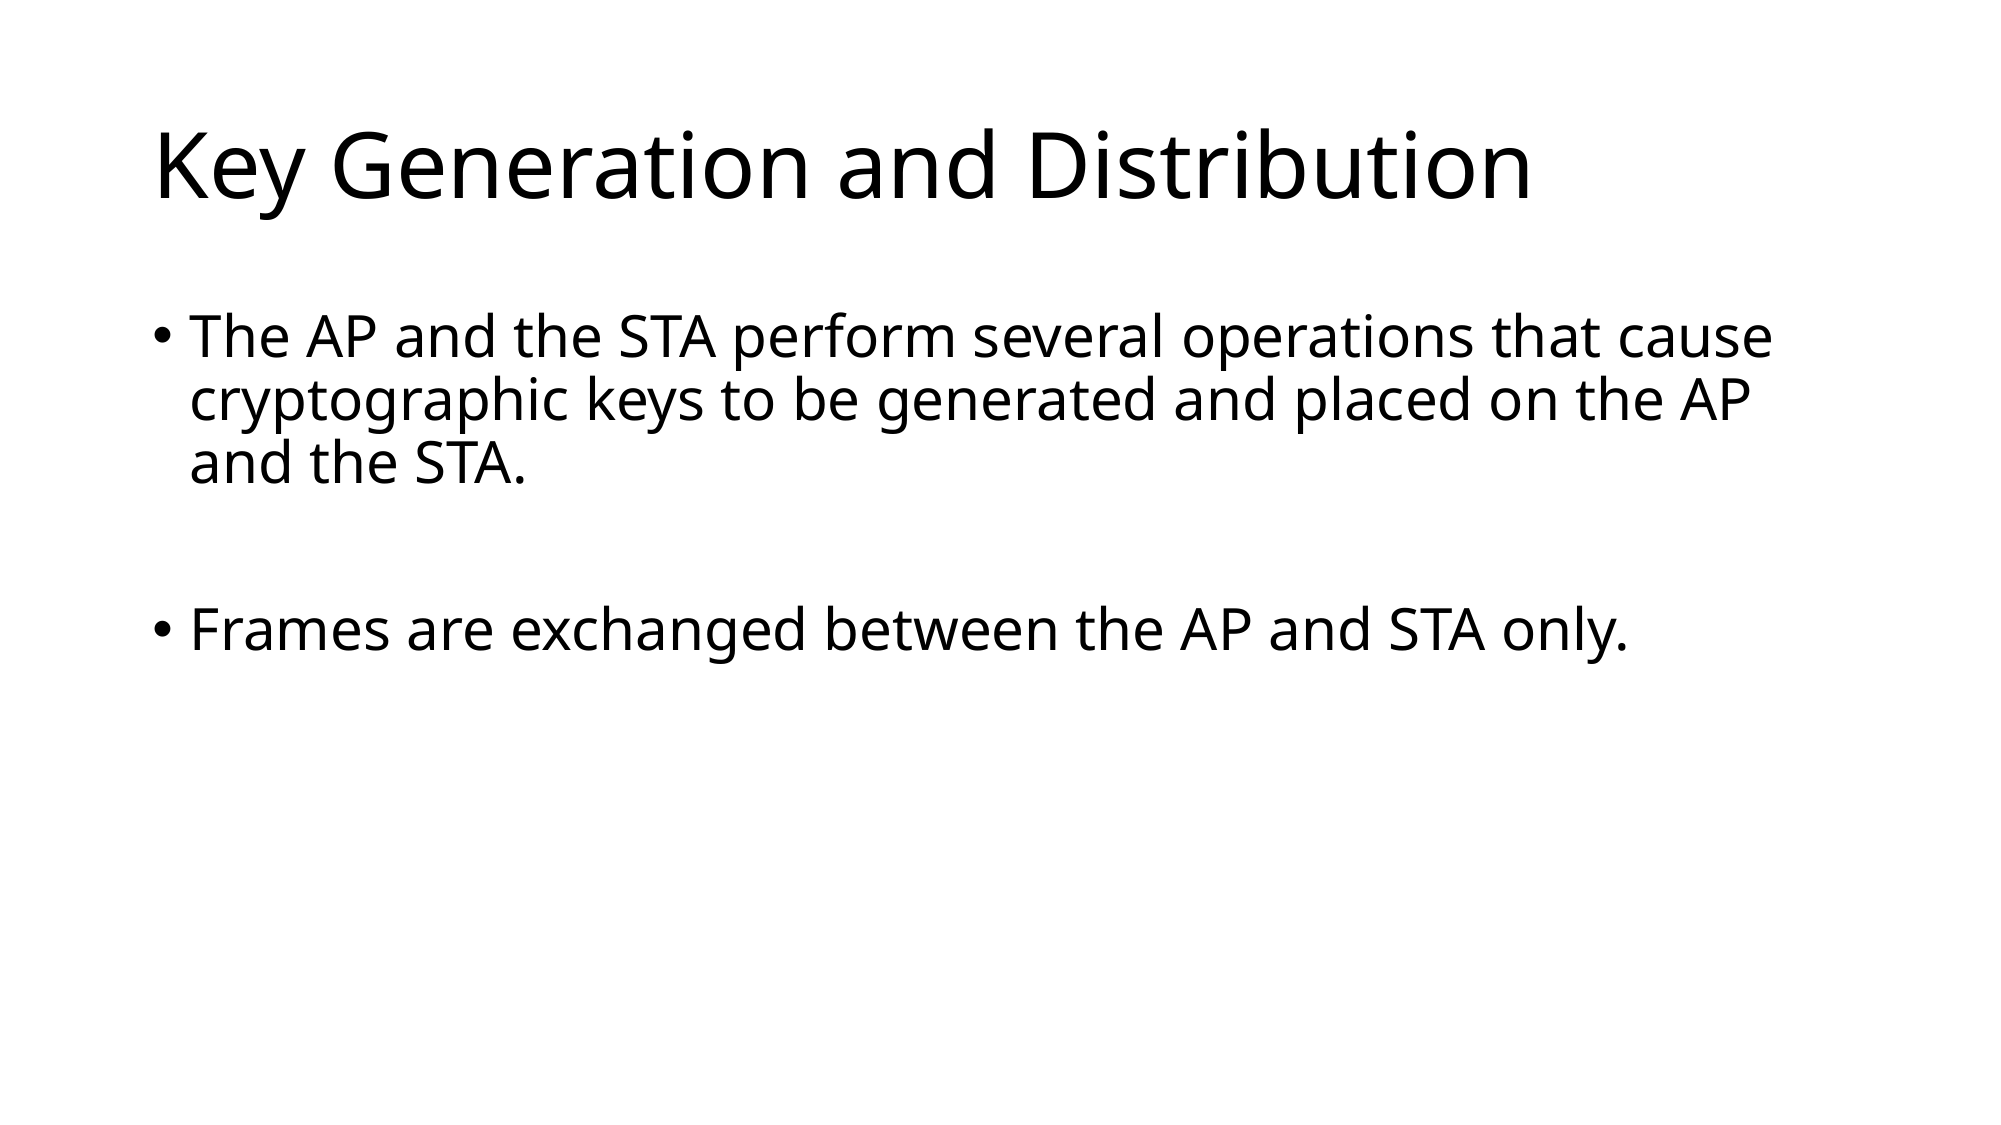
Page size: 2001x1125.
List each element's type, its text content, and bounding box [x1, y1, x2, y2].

list The AP and the STA perform several operations that cause cryptographic keys to be generated and placed on the AP and the STA. Frames are exchanged between the AP and STA only. [137, 299, 1863, 1014]
title Key Generation and Distribution [137, 59, 1863, 278]
